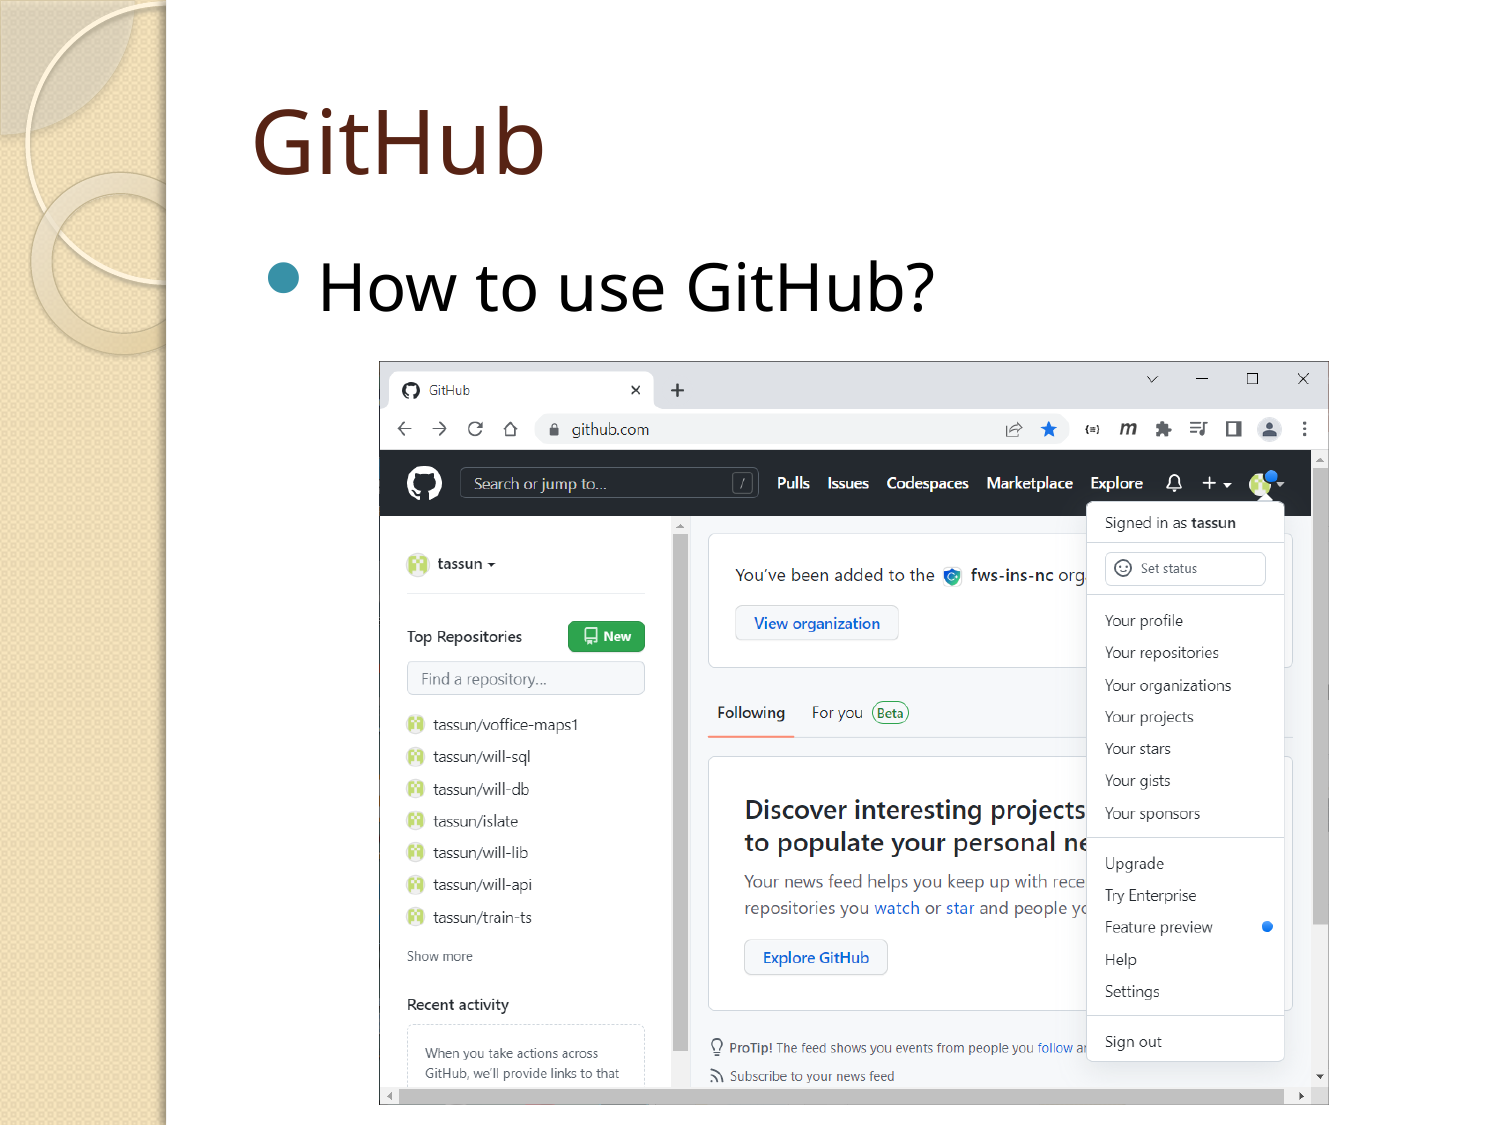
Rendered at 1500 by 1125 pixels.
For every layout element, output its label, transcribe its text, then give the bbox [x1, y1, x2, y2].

picture [378, 361, 1330, 1105]
title GitHub [235, 45, 1466, 233]
list How to use GitHub? [235, 237, 1466, 1025]
